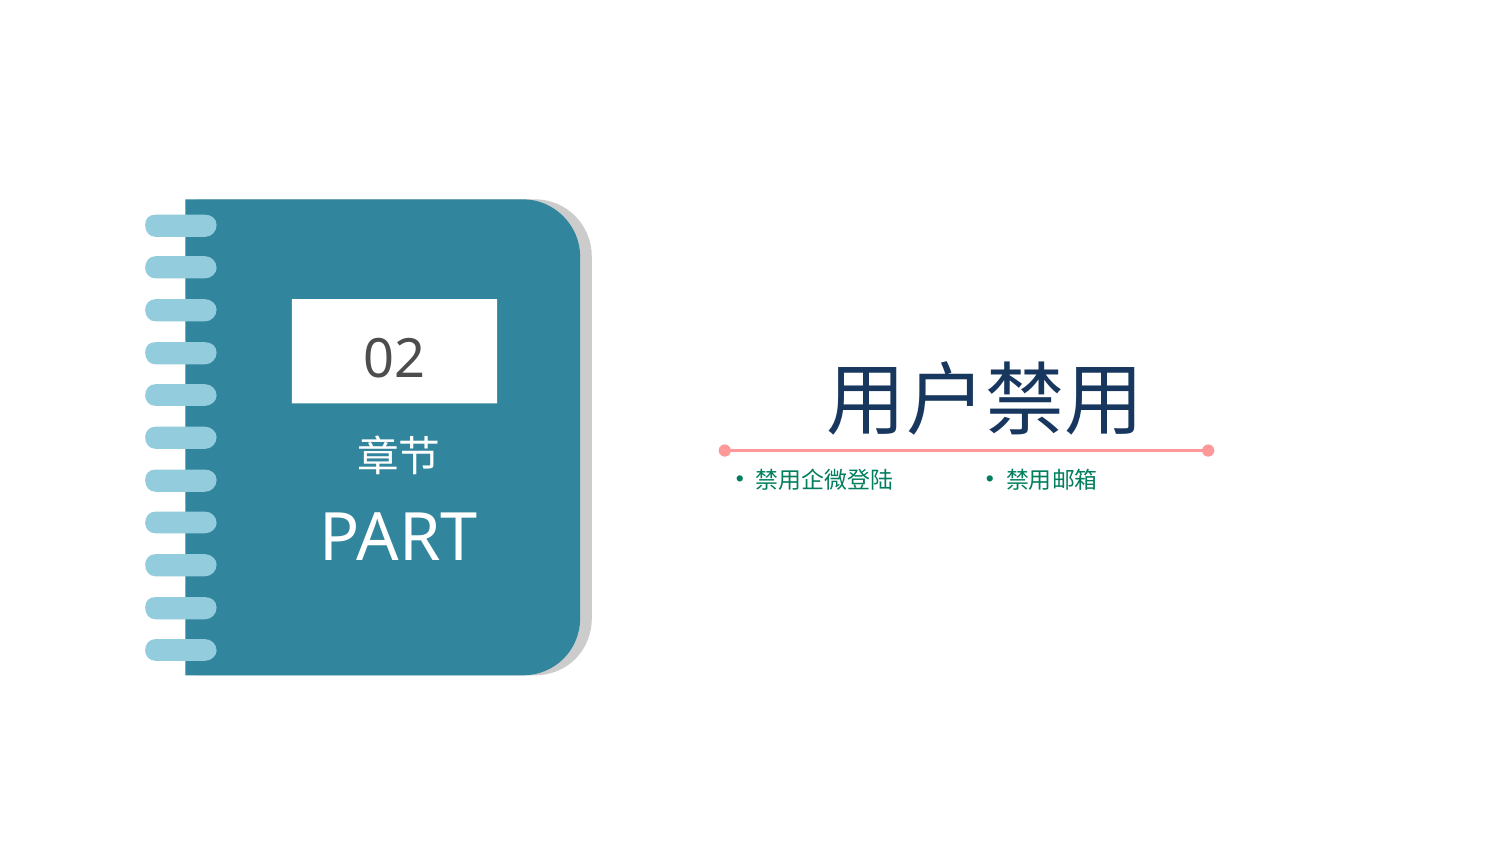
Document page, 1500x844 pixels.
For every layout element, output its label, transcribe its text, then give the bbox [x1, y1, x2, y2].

text_box 用户禁用 [724, 349, 1247, 445]
text_box 禁用企微登陆 [725, 459, 905, 498]
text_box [144, 199, 592, 676]
text_box 禁用邮箱 [975, 459, 1109, 498]
